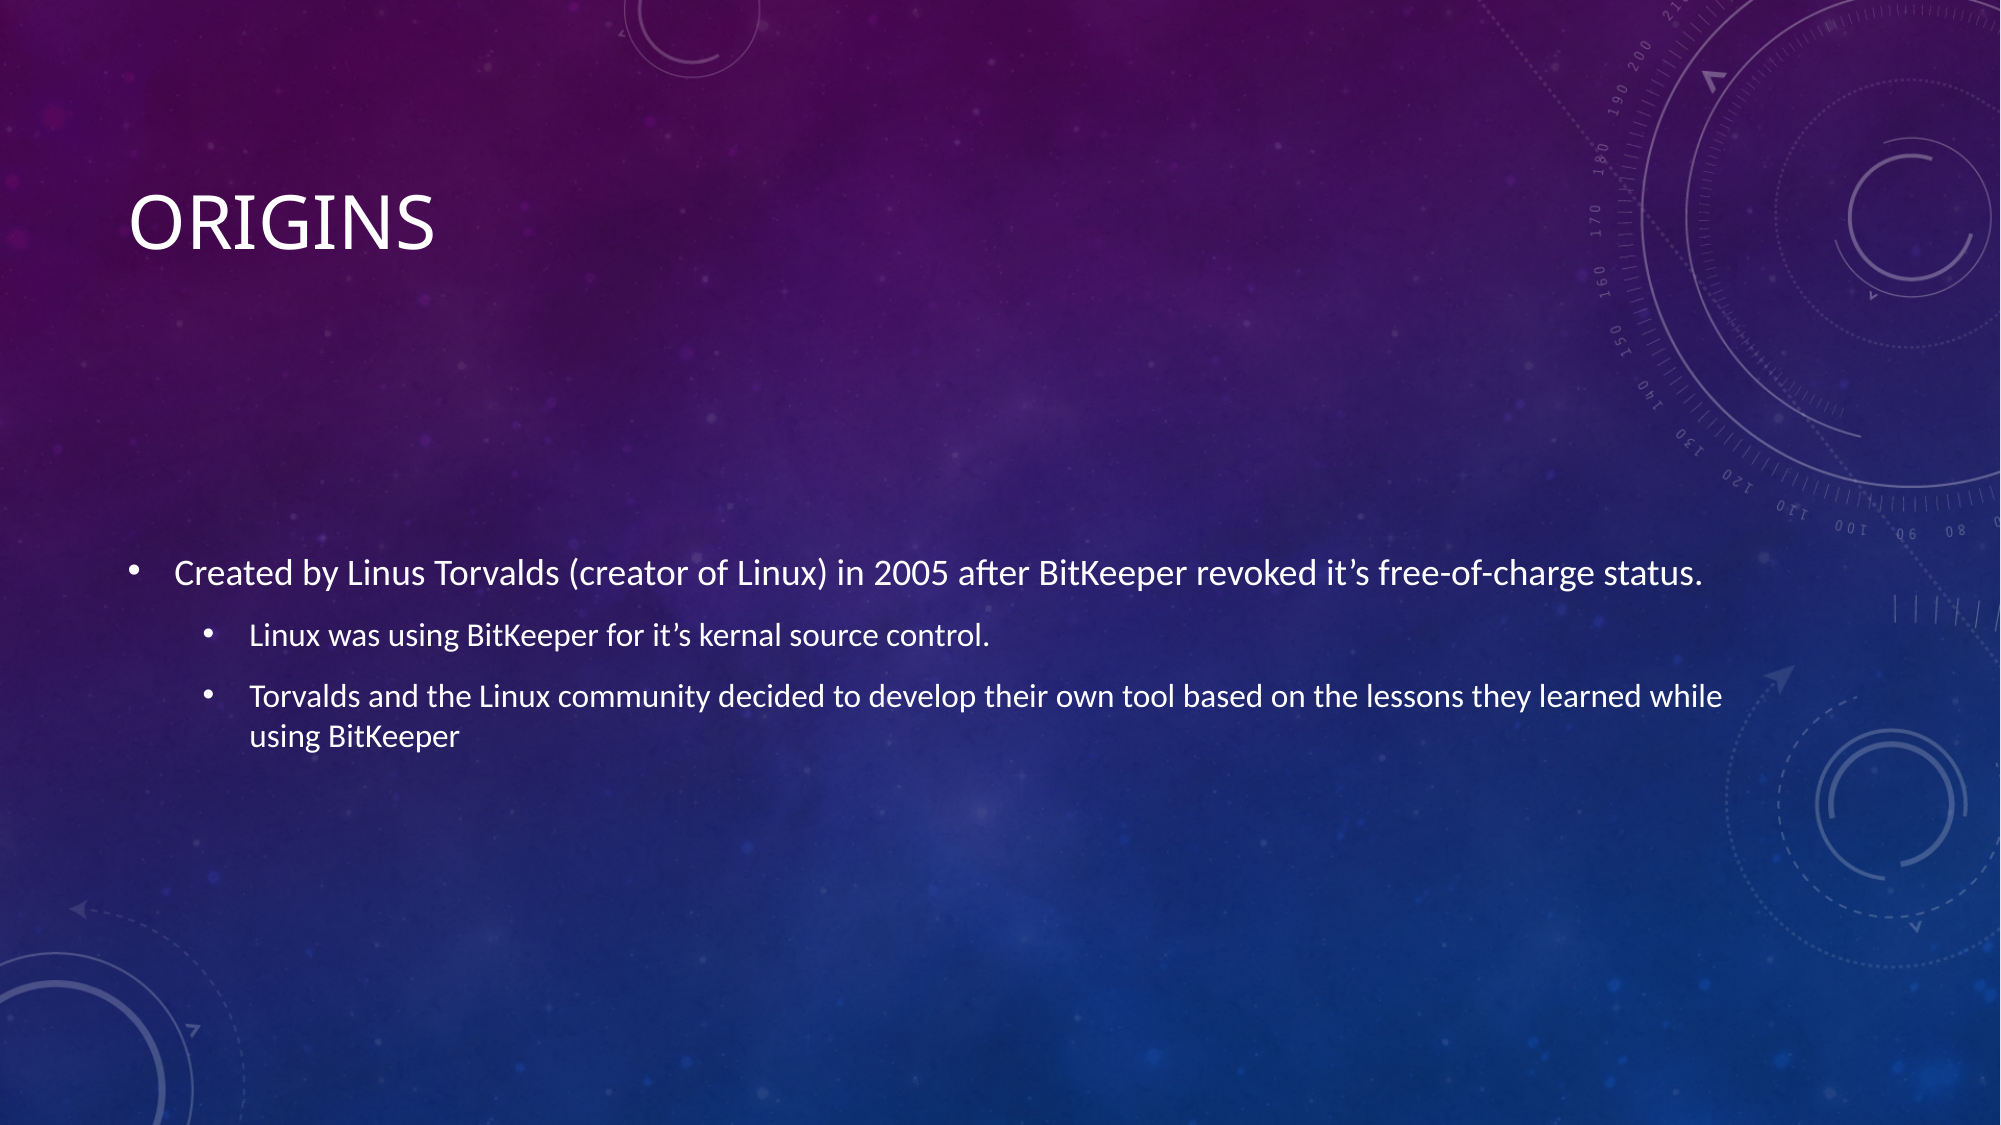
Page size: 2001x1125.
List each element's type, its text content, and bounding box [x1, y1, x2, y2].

picture [0, 0, 2001, 1125]
title Origins [112, 99, 1775, 339]
list Created by Linus Torvalds (creator of Linux) in 2005 after BitKeeper revoked it’s free-of-charge status. Linux was using BitKeeper for it’s kernal source control. Torvalds and the Linux community decided to develop their own tool based on the lessons they learned while using BitKeeper [112, 351, 1775, 950]
